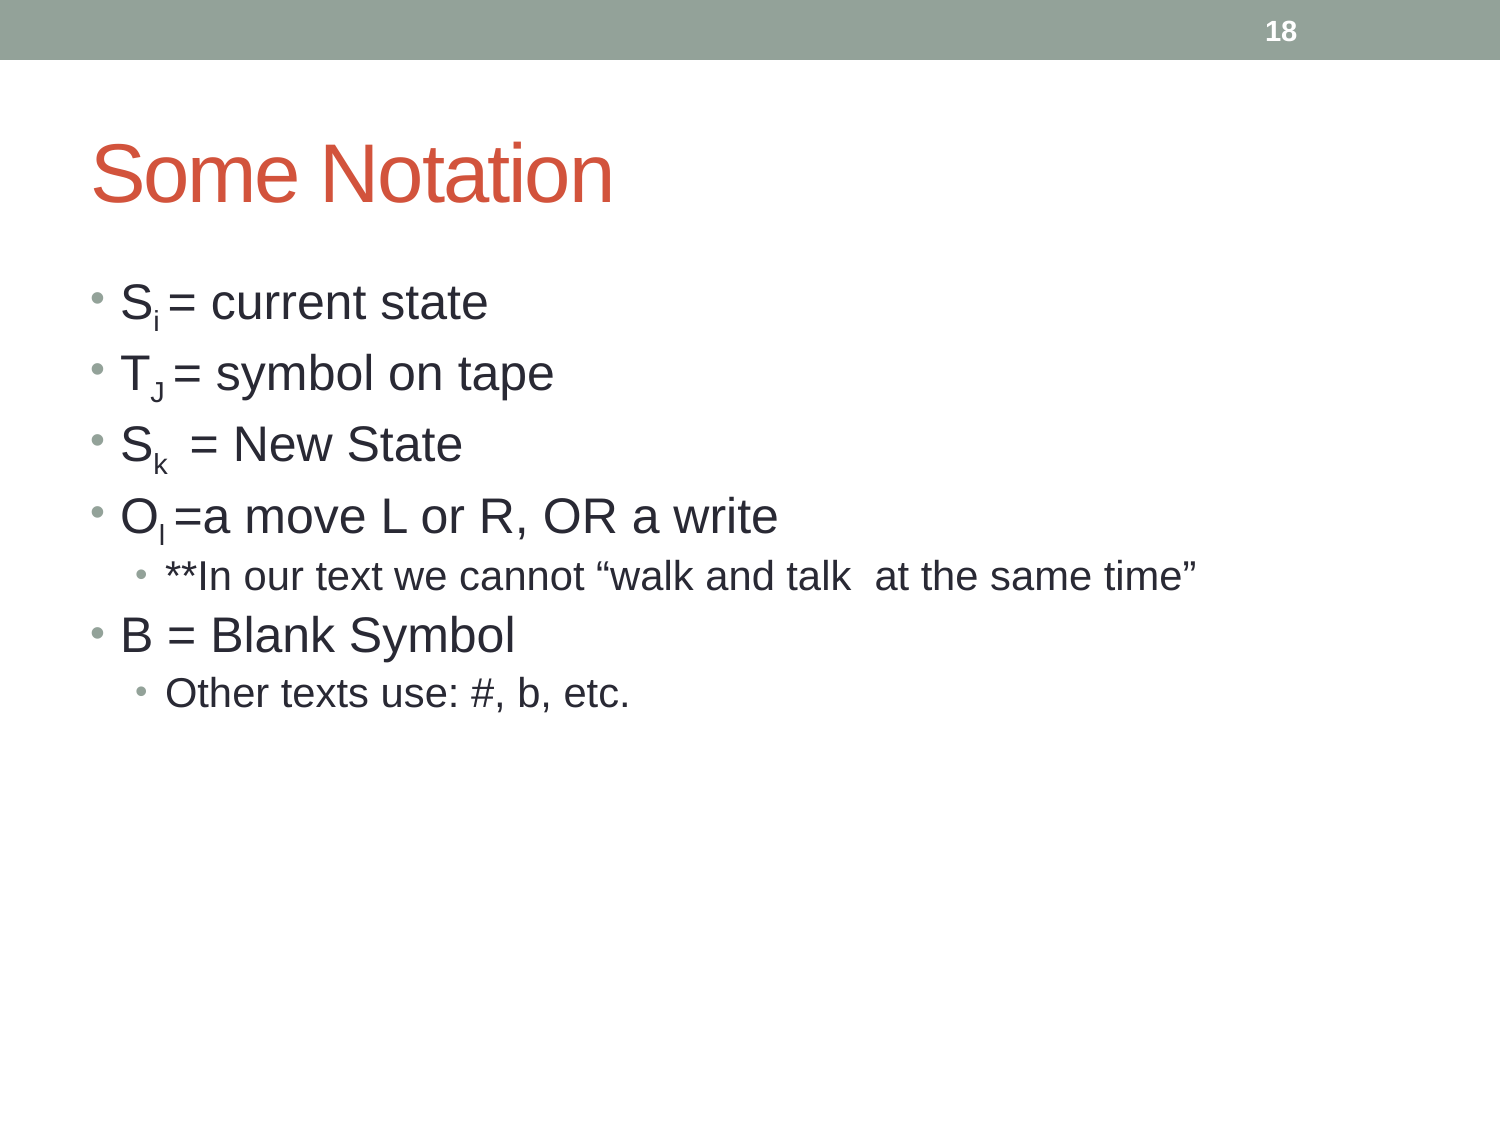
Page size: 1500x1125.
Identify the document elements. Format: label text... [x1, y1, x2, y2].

list Si = current state TJ = symbol on tape Sk = New State Ol =a move L or R, OR a write **In our text we cannot “walk and talk at the same time” B = Blank Symbol Other texts use: #, b, etc. [75, 262, 1425, 1063]
title Some Notation [75, 87, 1425, 250]
slide_number 18 [1250, 3, 1425, 57]
